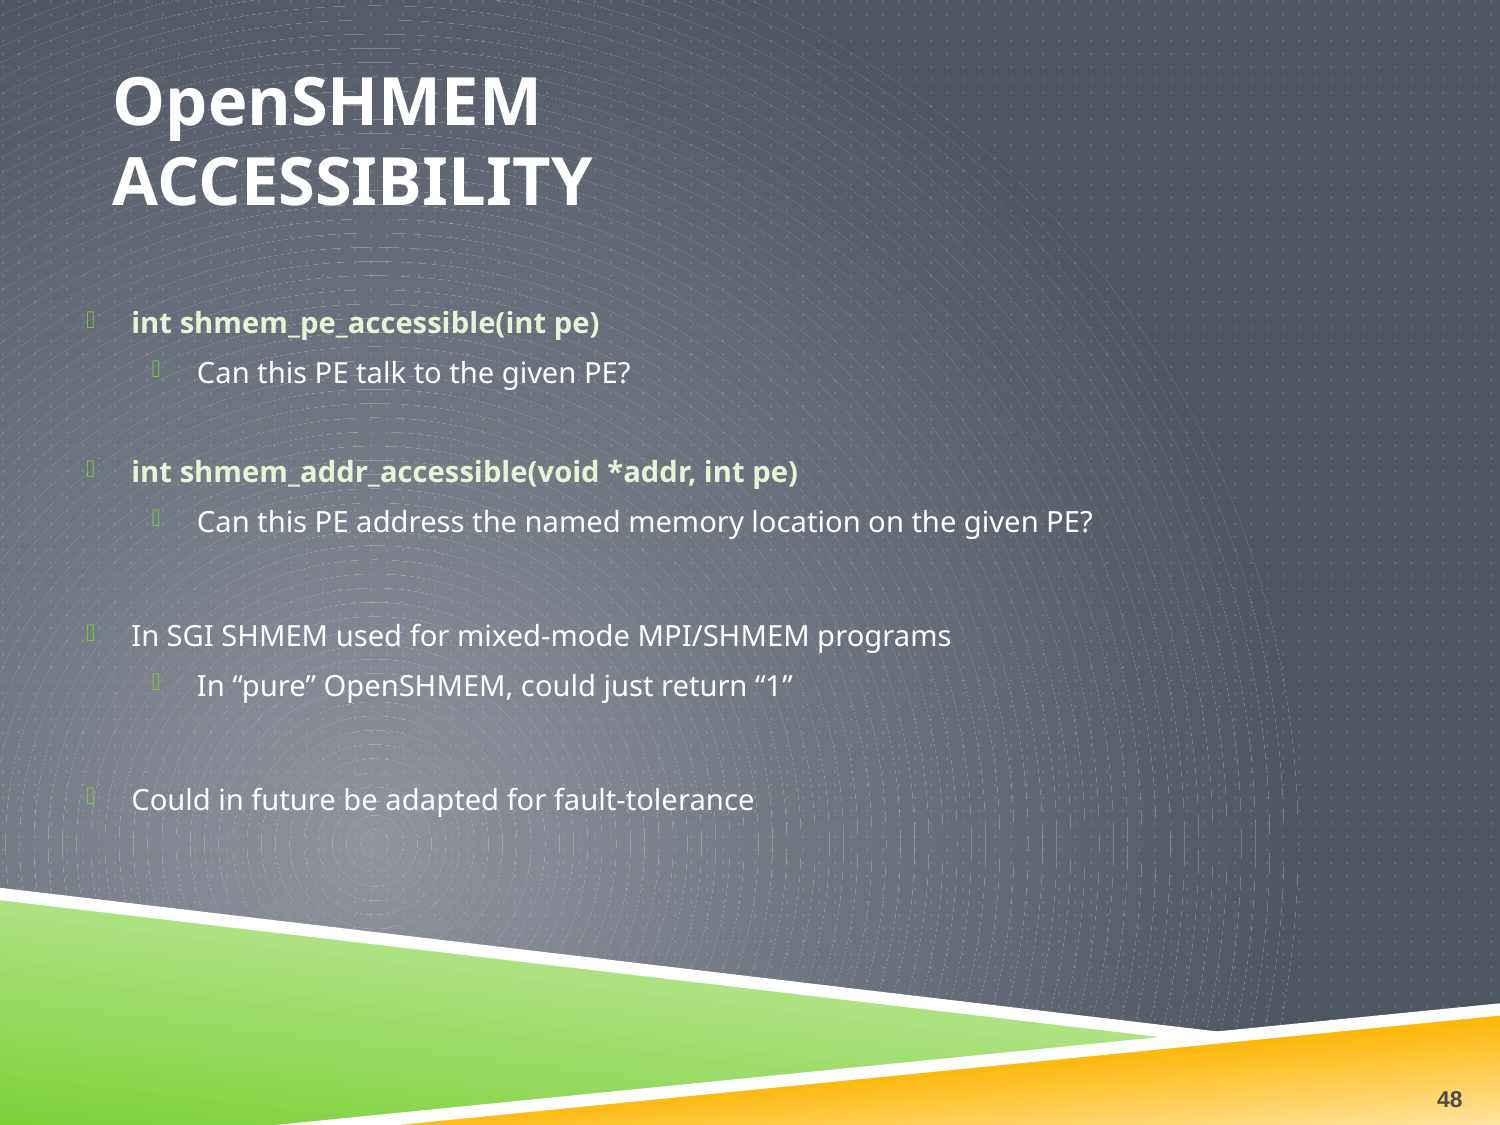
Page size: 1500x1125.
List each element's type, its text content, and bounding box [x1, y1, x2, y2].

slide_number 48 [1387, 1052, 1463, 1113]
list int shmem_pe_accessible(int pe) Can this PE talk to the given PE? int shmem_addr_accessible(void *addr, int pe) Can this PE address the named memory location on the given PE? In SGI SHMEM used for mixed-mode MPI/SHMEM programs In “pure” OpenSHMEM, could just return “1” Could in future be adapted for fault-tolerance [75, 237, 1500, 1006]
title OpenSHMEM Accessibility [112, 45, 1388, 233]
